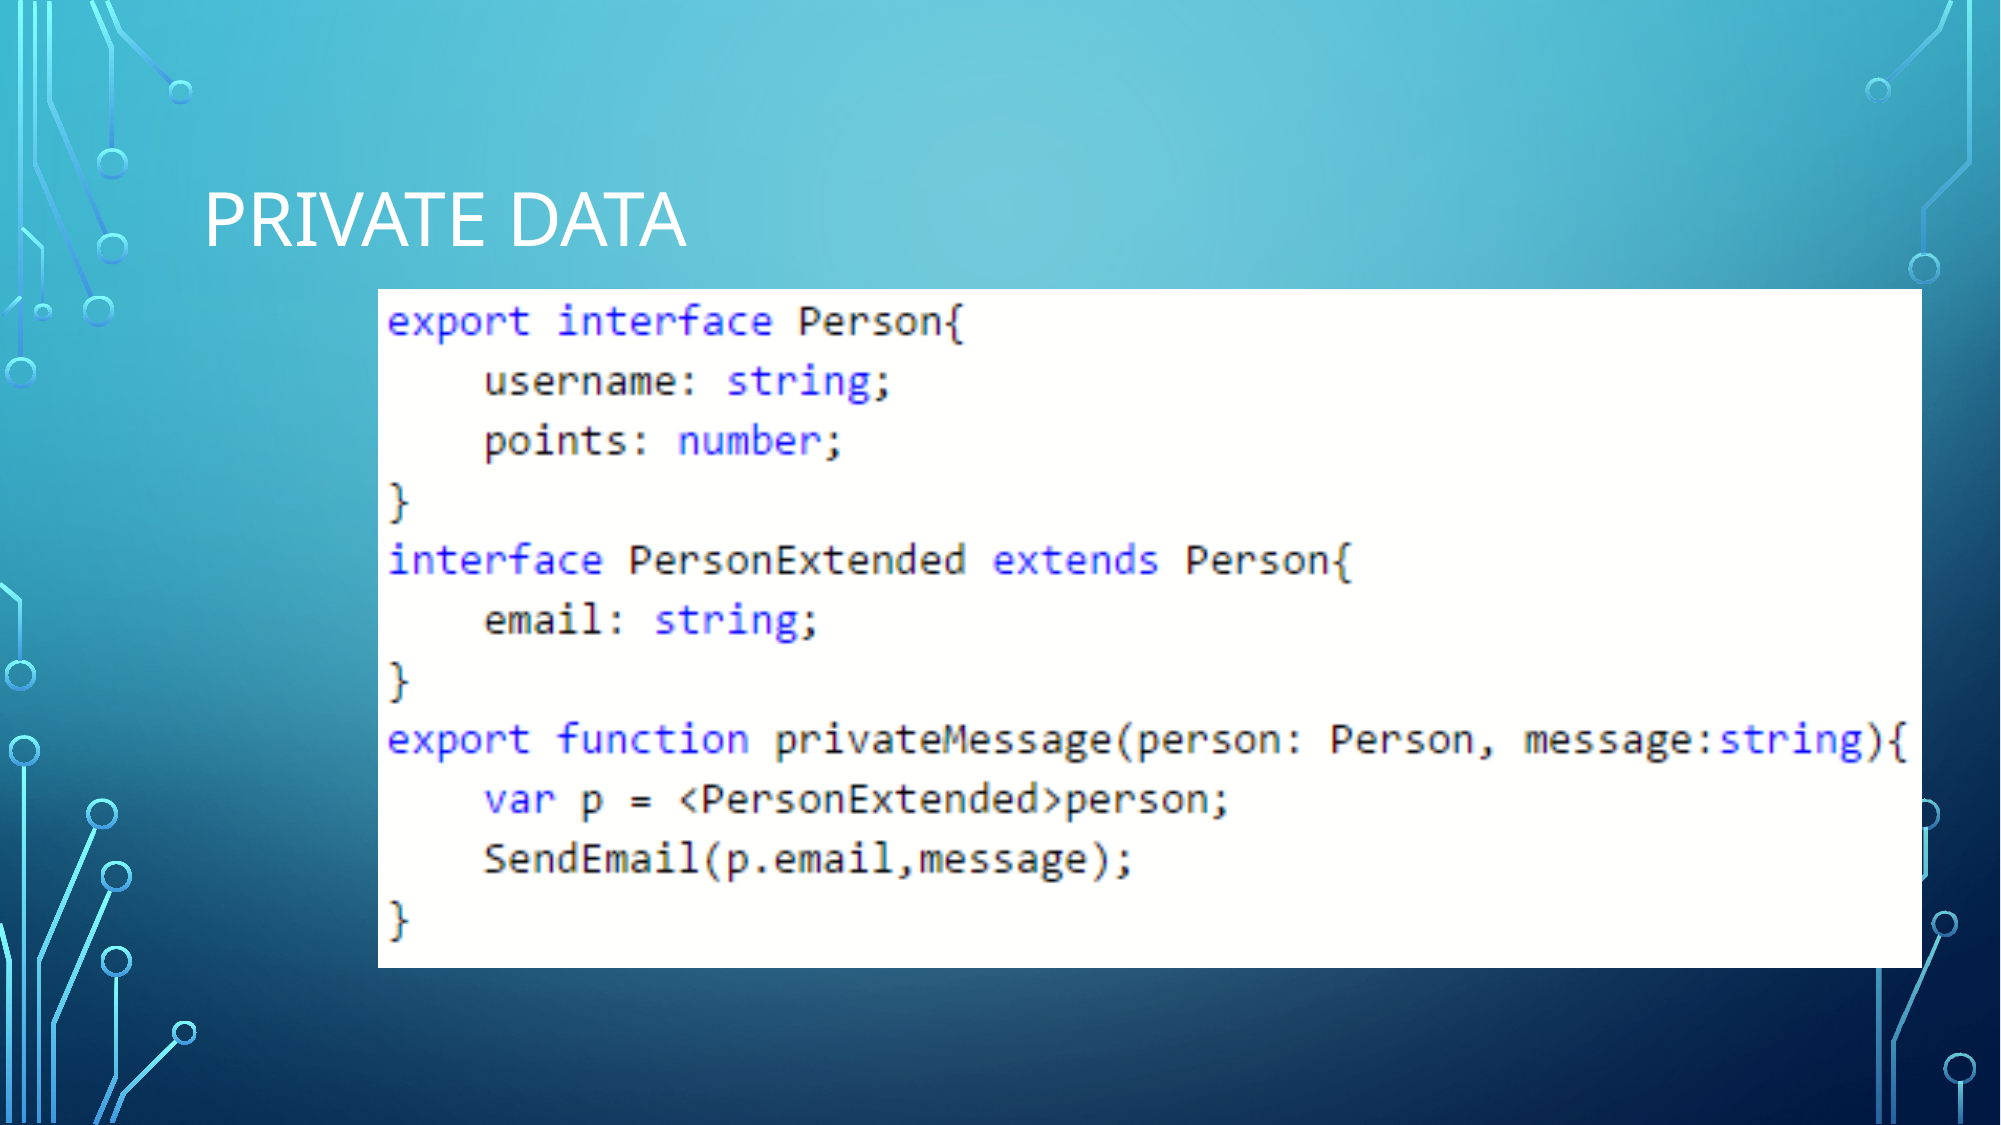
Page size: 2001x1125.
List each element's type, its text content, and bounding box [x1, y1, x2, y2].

title Private Data [187, 101, 1813, 344]
picture [378, 288, 1922, 969]
